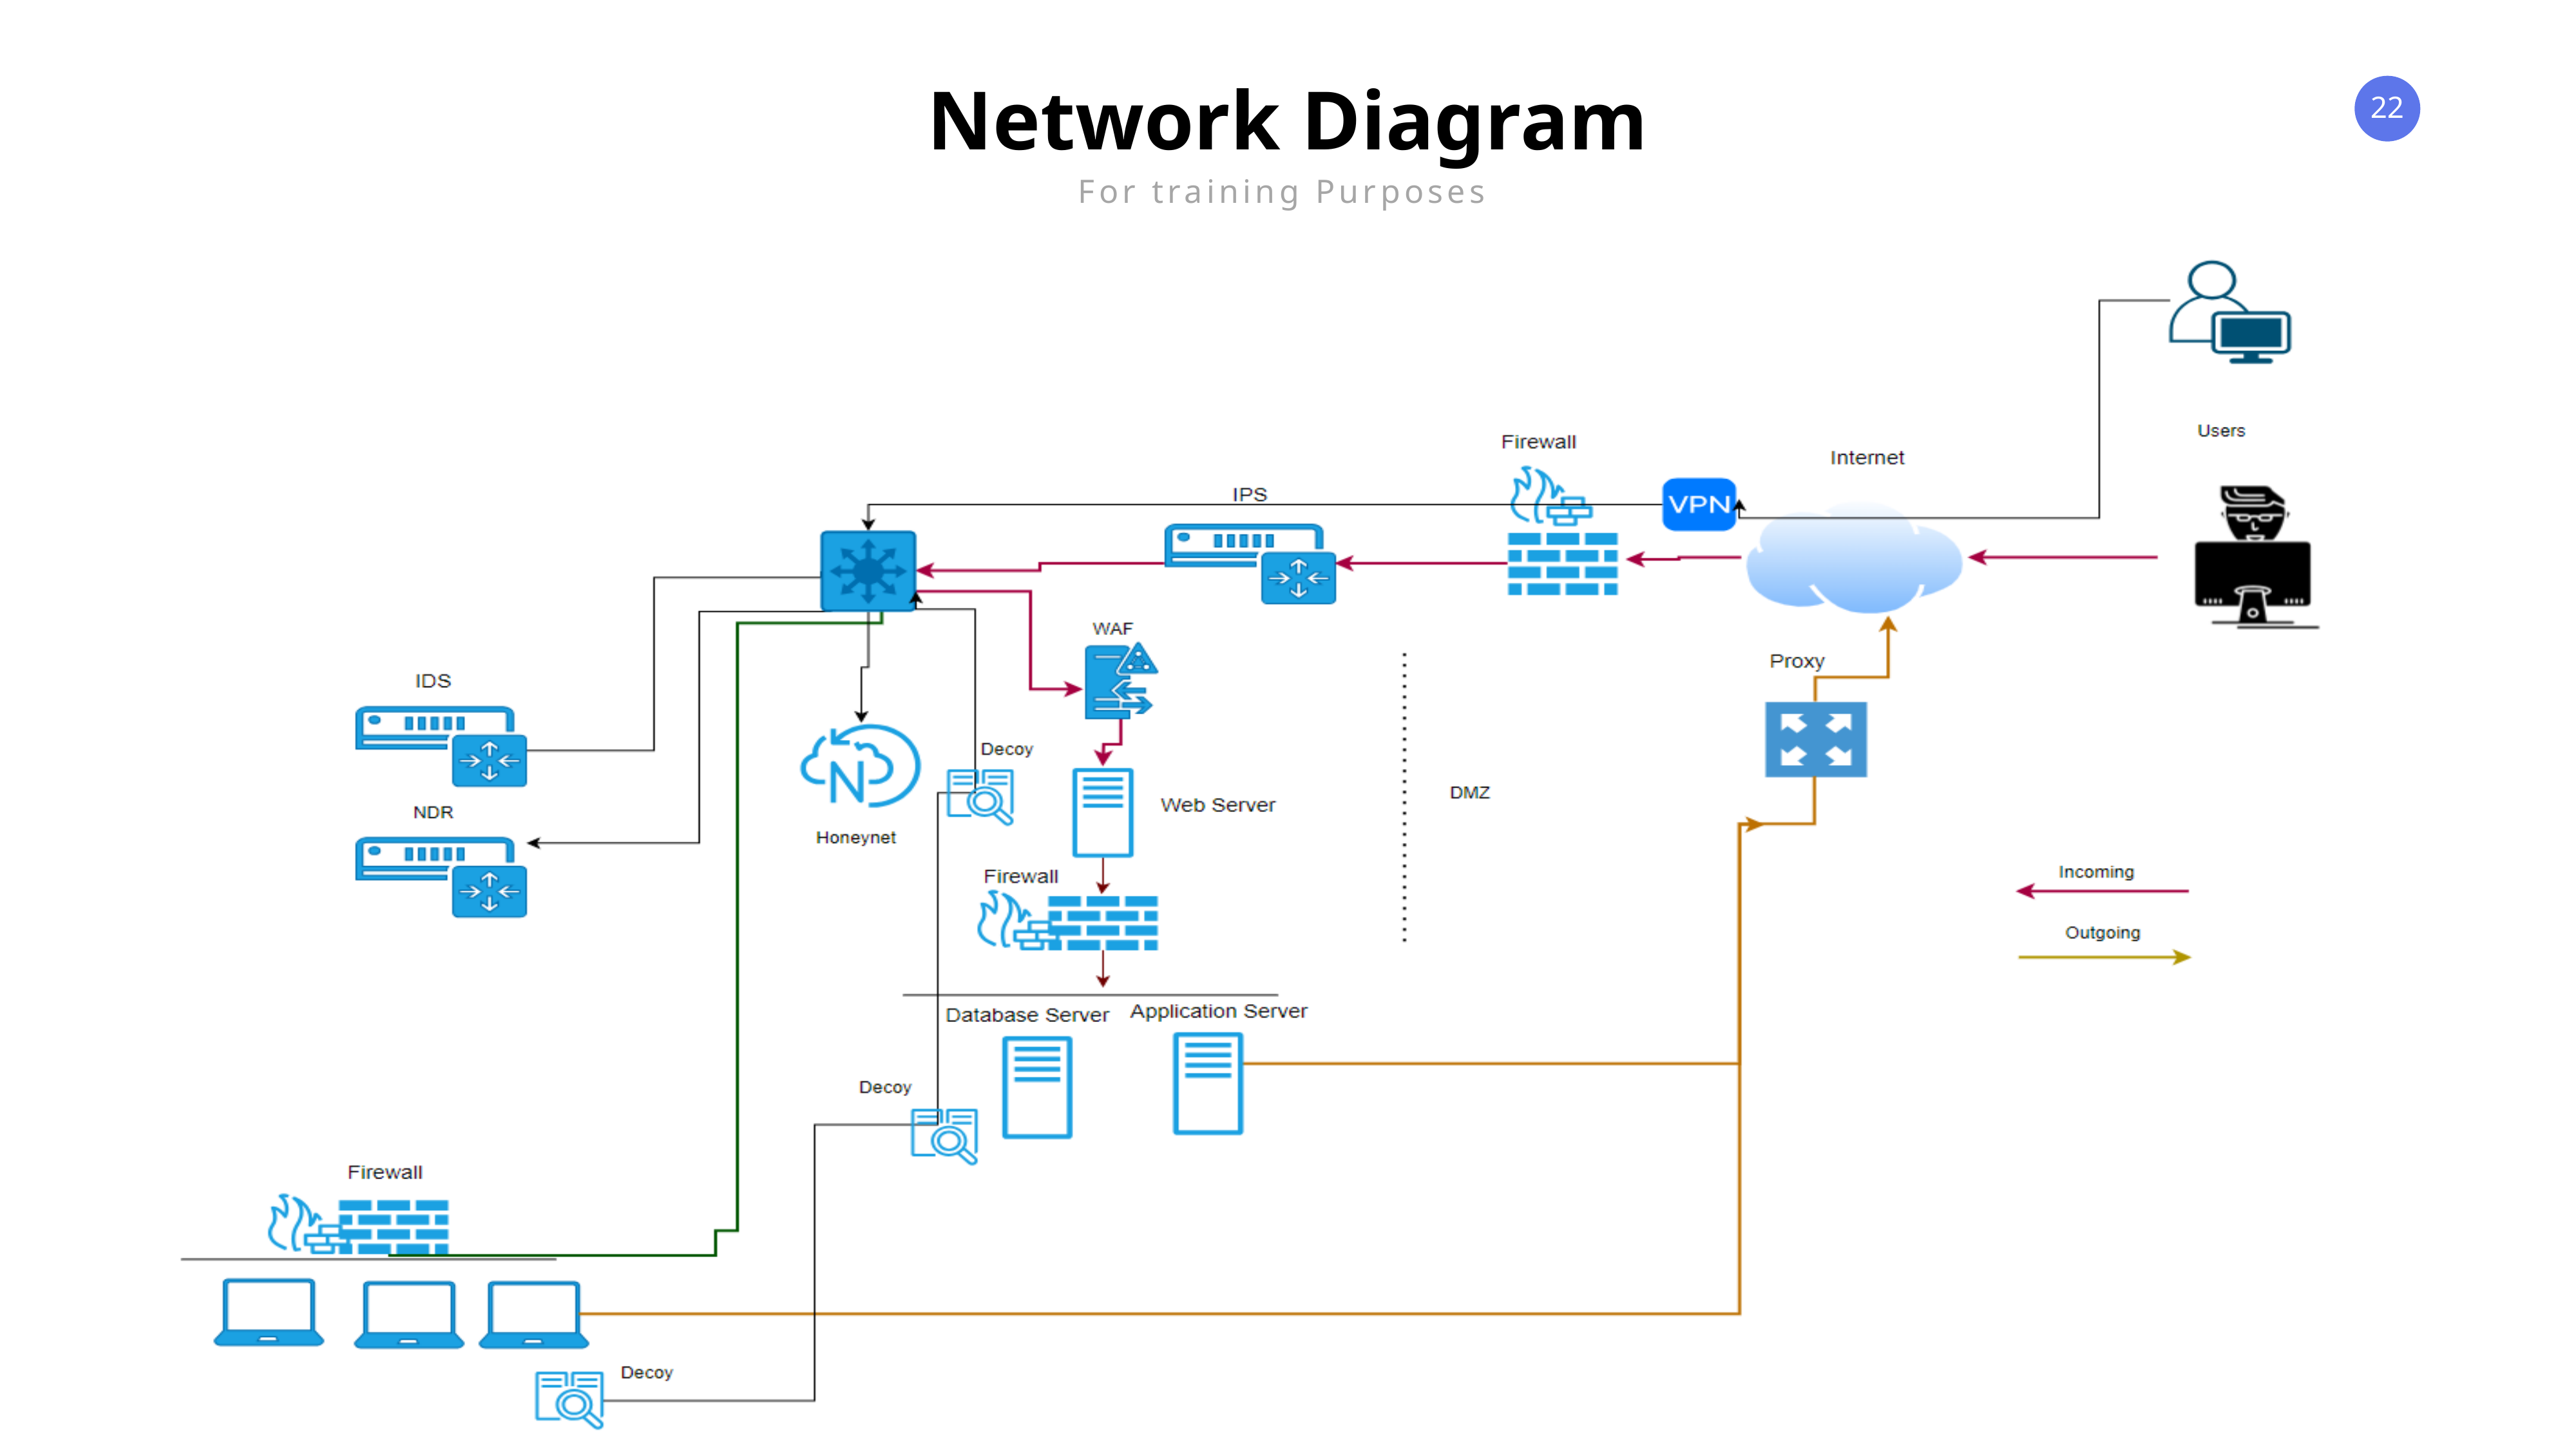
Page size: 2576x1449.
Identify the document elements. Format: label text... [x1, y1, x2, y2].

text_box For training Purposes [1069, 166, 1507, 215]
text_box Network Diagram [918, 64, 1658, 171]
picture [161, 247, 2383, 1437]
